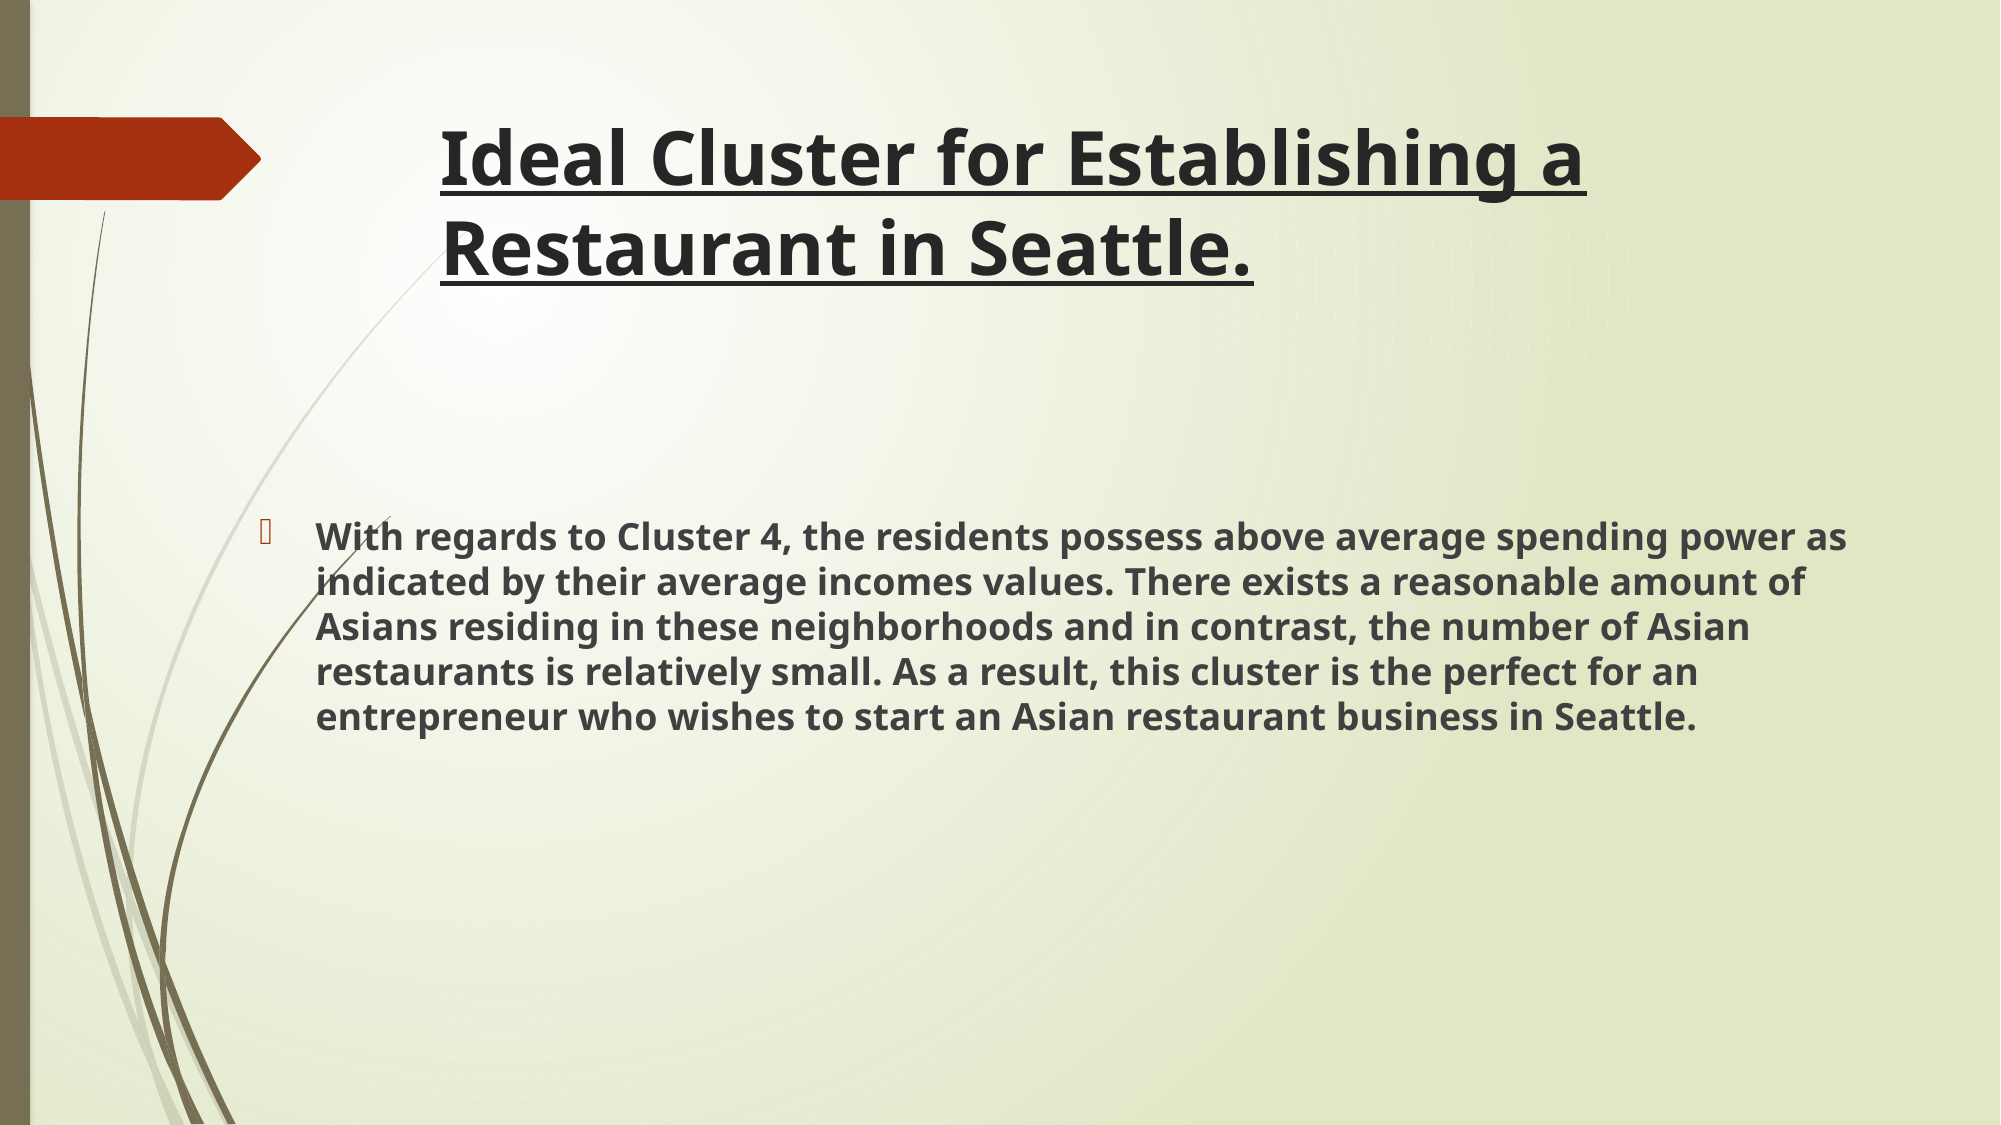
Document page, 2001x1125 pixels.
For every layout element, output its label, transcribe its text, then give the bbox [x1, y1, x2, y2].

list With regards to Cluster 4, the residents possess above average spending power as indicated by their average incomes values. There exists a reasonable amount of Asians residing in these neighborhoods and in contrast, the number of Asian restaurants is relatively small. As a result, this cluster is the perfect for an entrepreneur who wishes to start an Asian restaurant business in Seattle. [244, 505, 1888, 1125]
title Ideal Cluster for Establishing a Restaurant in Seattle. [425, 102, 1888, 313]
